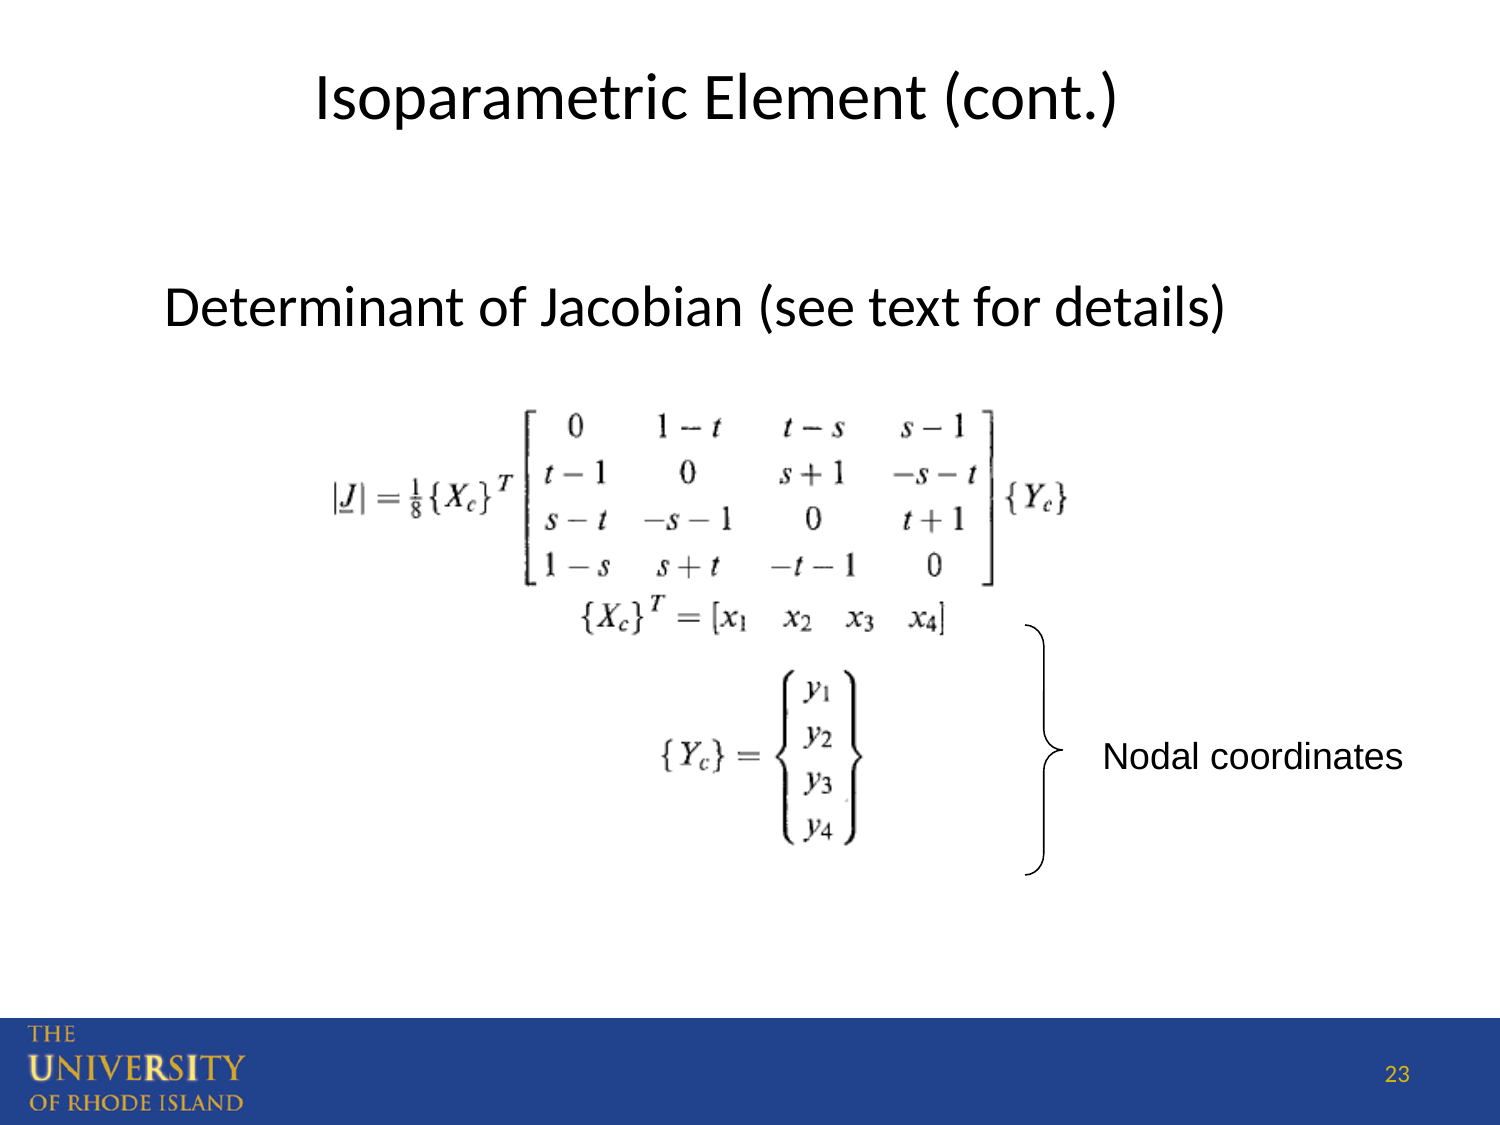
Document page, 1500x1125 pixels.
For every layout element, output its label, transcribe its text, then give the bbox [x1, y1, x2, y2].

text_box [1025, 868, 1039, 875]
list Determinant of Jacobian (see text for details) [150, 261, 1500, 1004]
picture [0, 1018, 1500, 1125]
text_box Nodal coordinates [1157, 724, 1475, 785]
title Isoparametric Element (cont.) [42, 45, 1393, 233]
picture [313, 395, 1152, 859]
